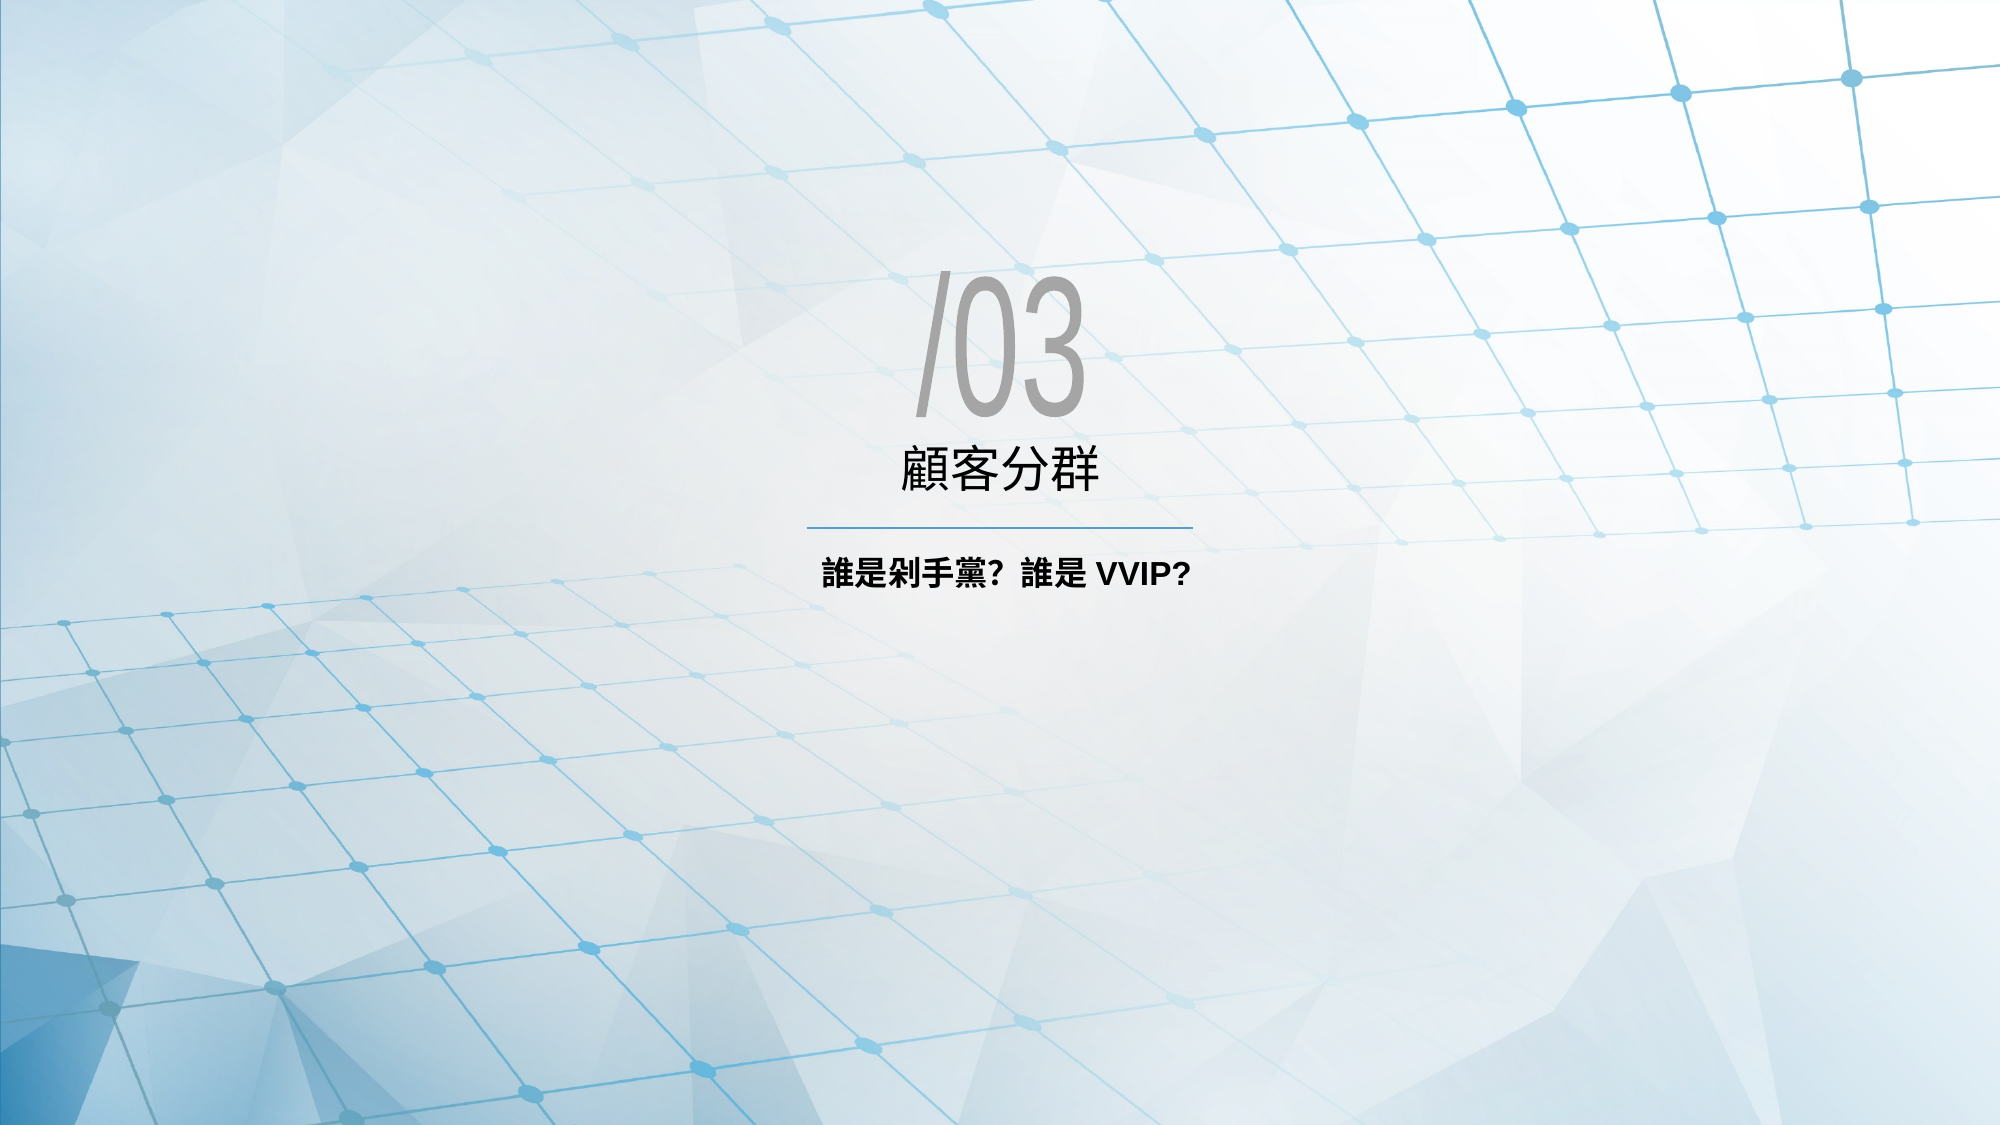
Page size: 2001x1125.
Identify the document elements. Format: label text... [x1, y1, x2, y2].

title 顧客分群 [628, 417, 1372, 525]
text_box 誰是剁手黨？誰是VVIP? [806, 536, 1286, 638]
picture [0, 0, 2000, 1125]
